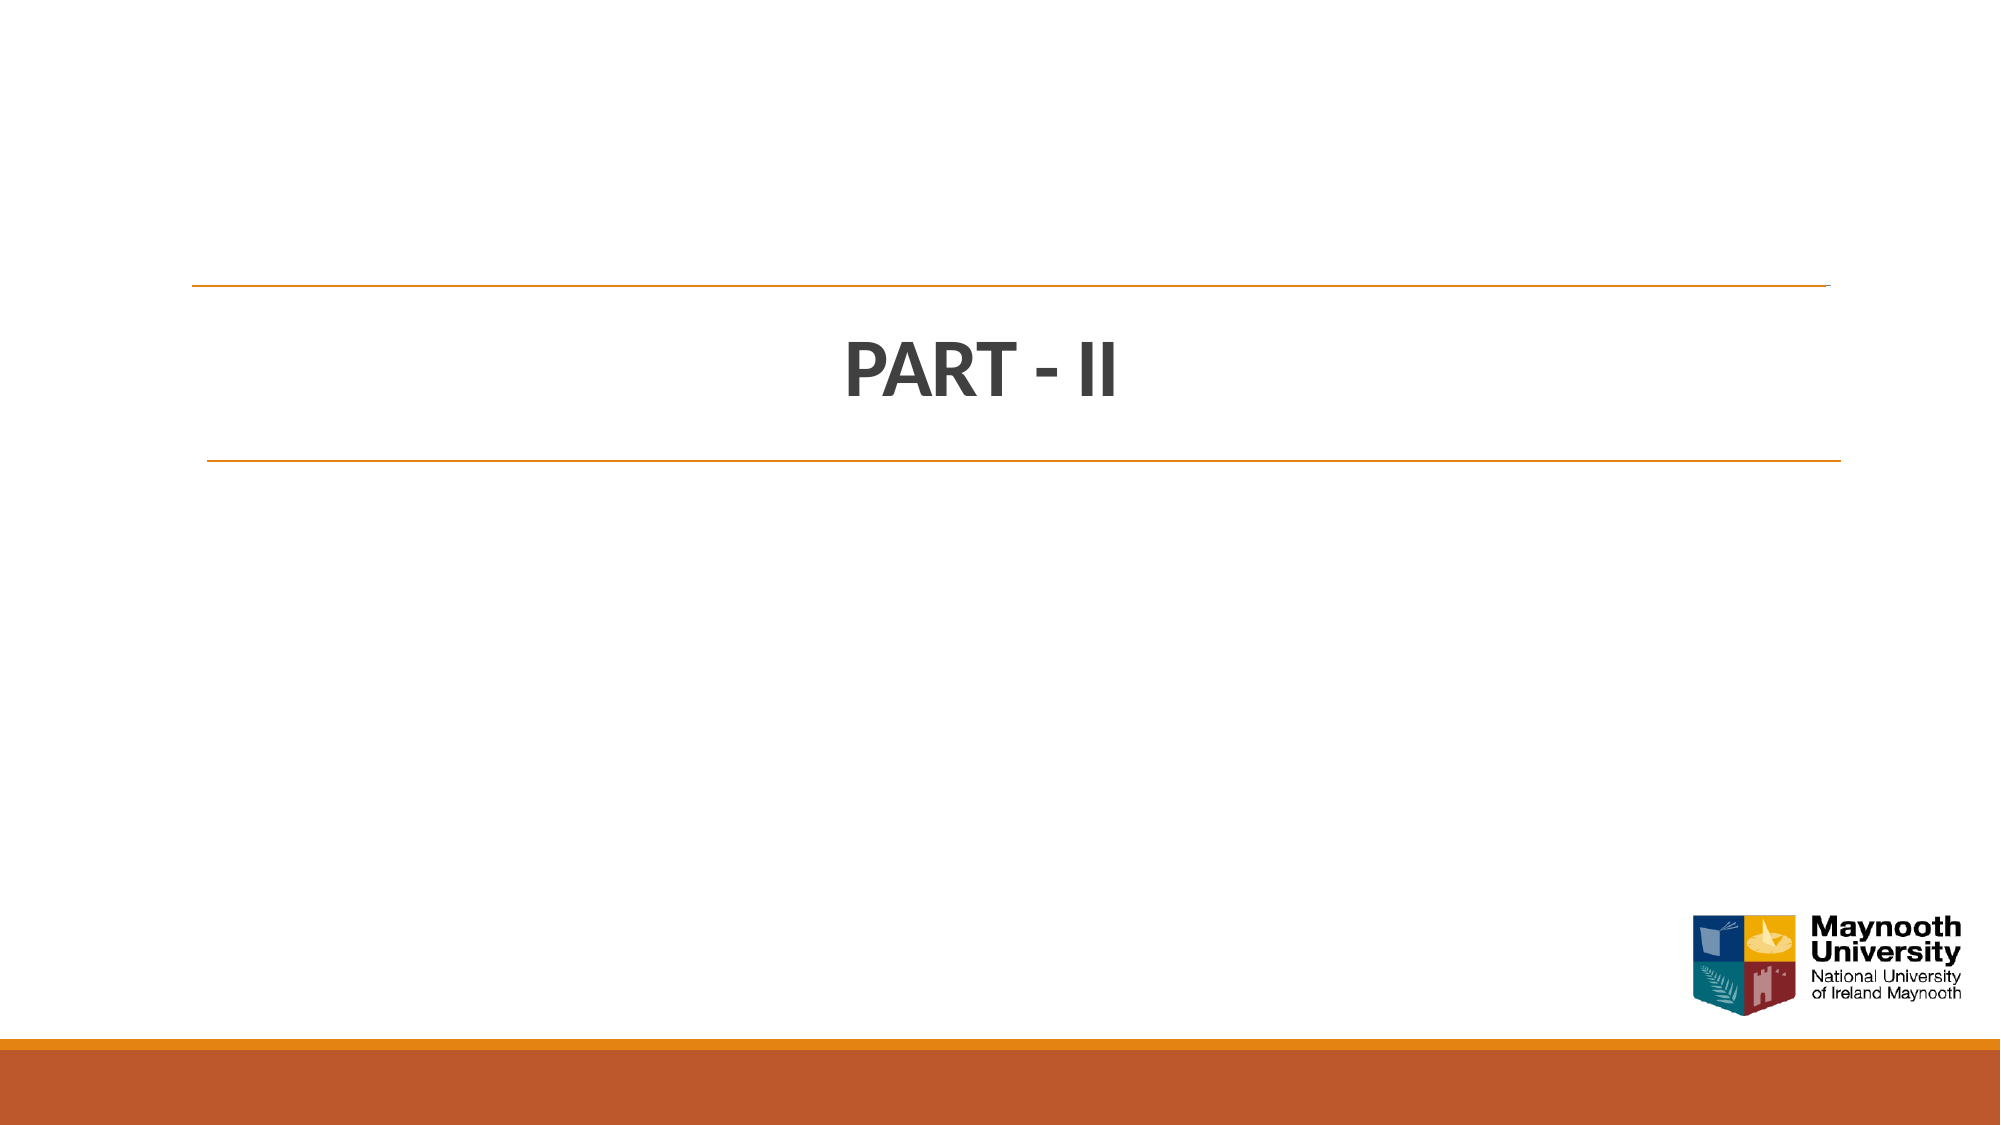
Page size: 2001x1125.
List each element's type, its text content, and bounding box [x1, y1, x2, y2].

title PART - II [590, 332, 1375, 421]
picture [1686, 909, 1966, 1022]
